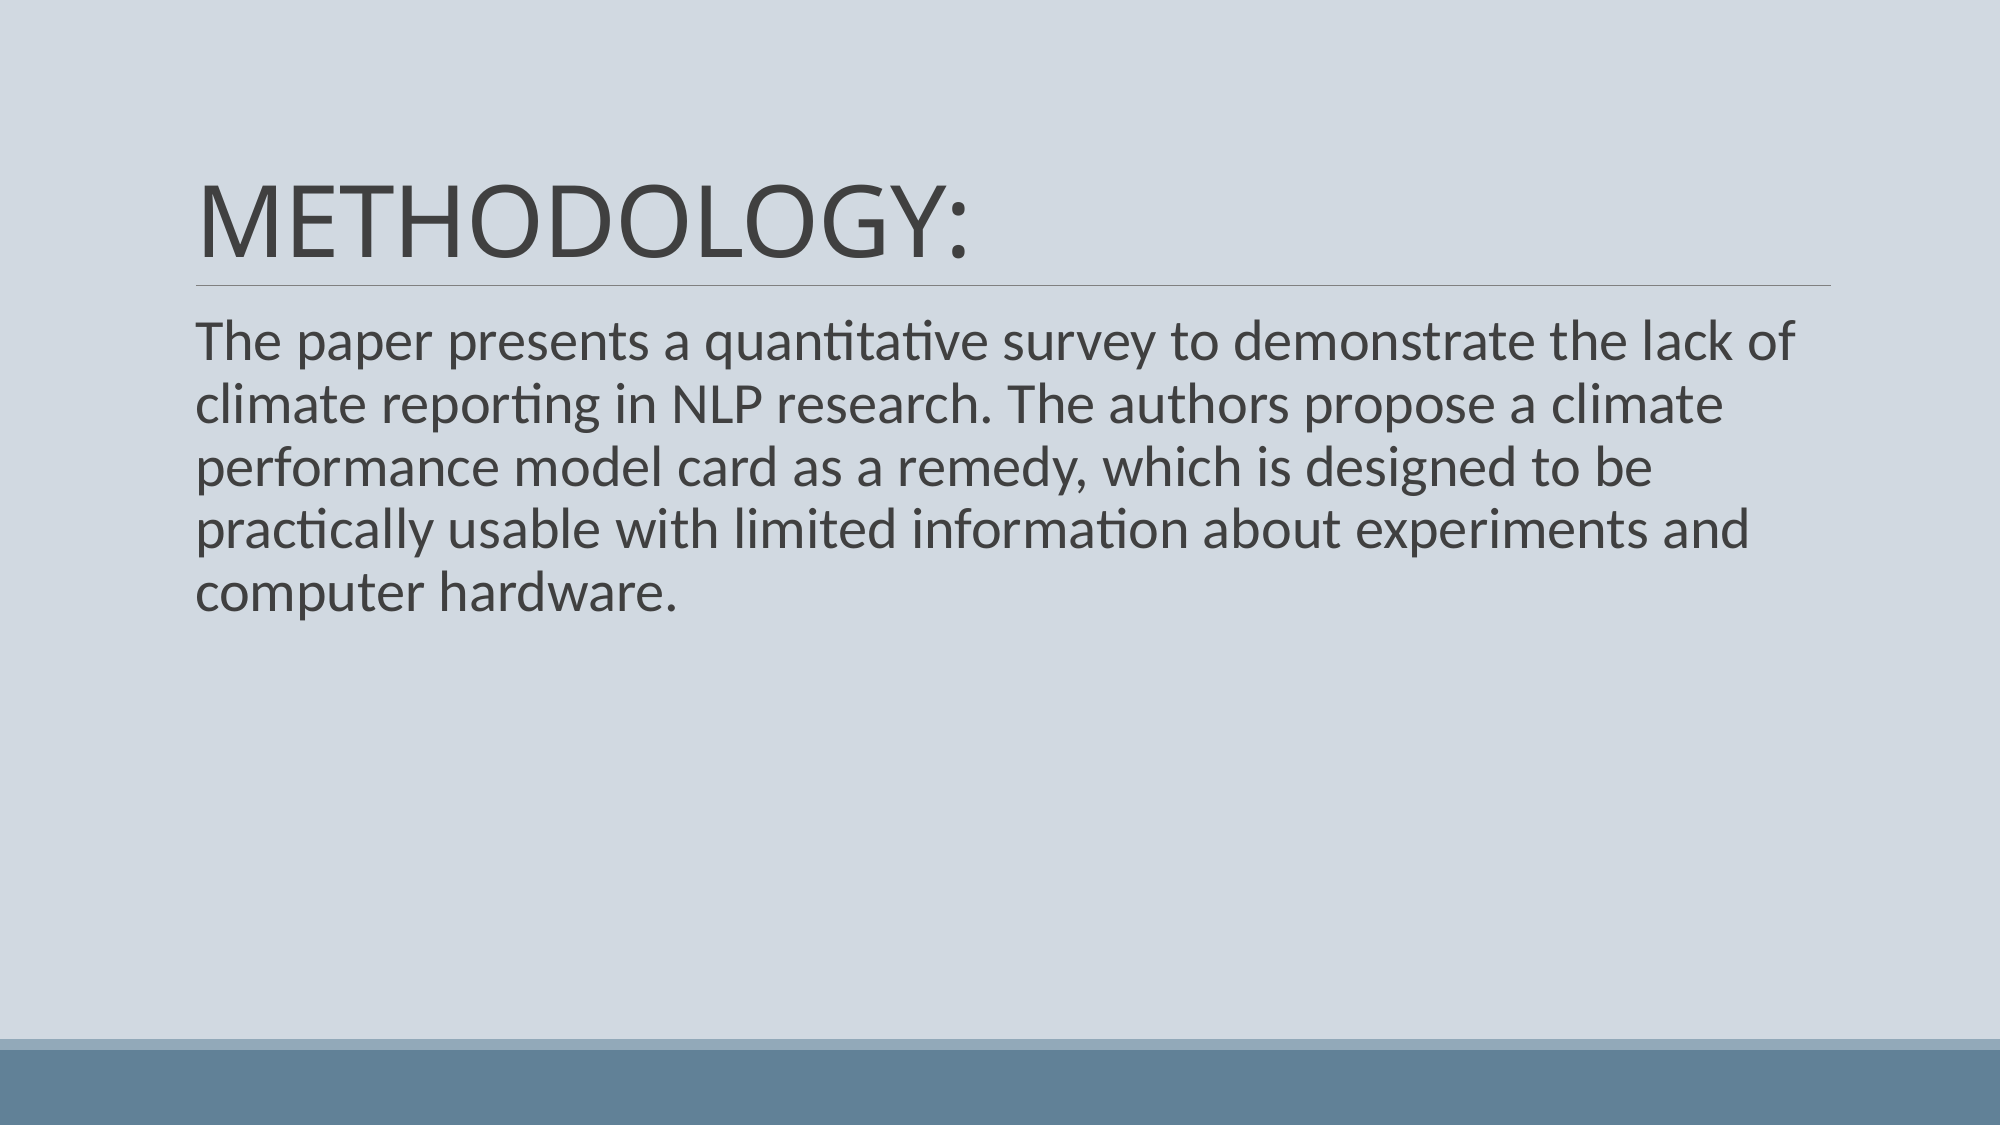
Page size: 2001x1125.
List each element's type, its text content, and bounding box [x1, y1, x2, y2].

title METHODOLOGY: [180, 47, 1830, 285]
list The paper presents a quantitative survey to demonstrate the lack of climate reporting in NLP research. The authors propose a climate performance model card as a remedy, which is designed to be practically usable with limited information about experiments and computer hardware. [180, 302, 1830, 963]
